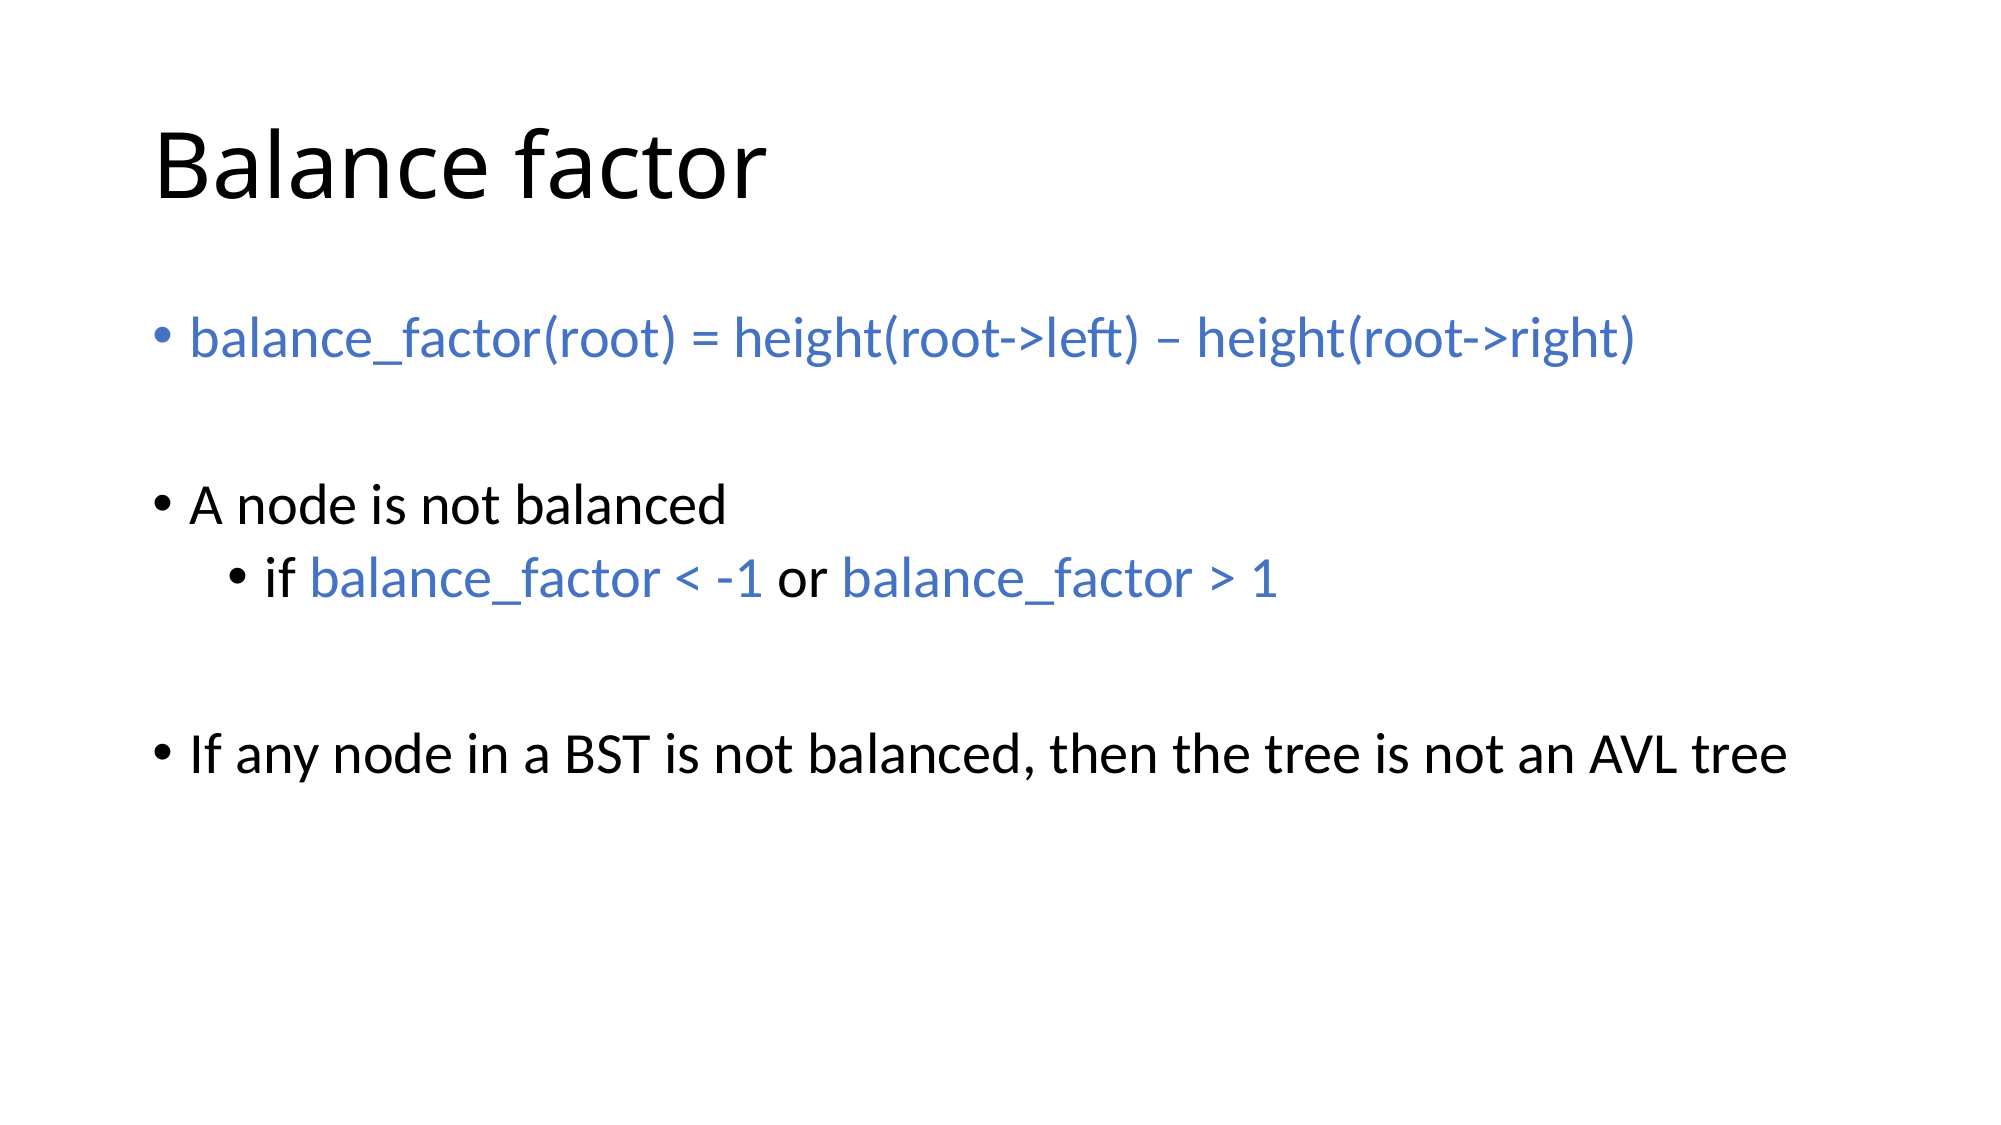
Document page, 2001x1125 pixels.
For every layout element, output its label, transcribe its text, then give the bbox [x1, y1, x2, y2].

list balance_factor(root) = height(root->left) – height(root->right) A node is not balanced if balance_factor < -1 or balance_factor > 1 If any node in a BST is not balanced, then the tree is not an AVL tree [137, 299, 1863, 1014]
title Balance factor [137, 59, 1863, 278]
